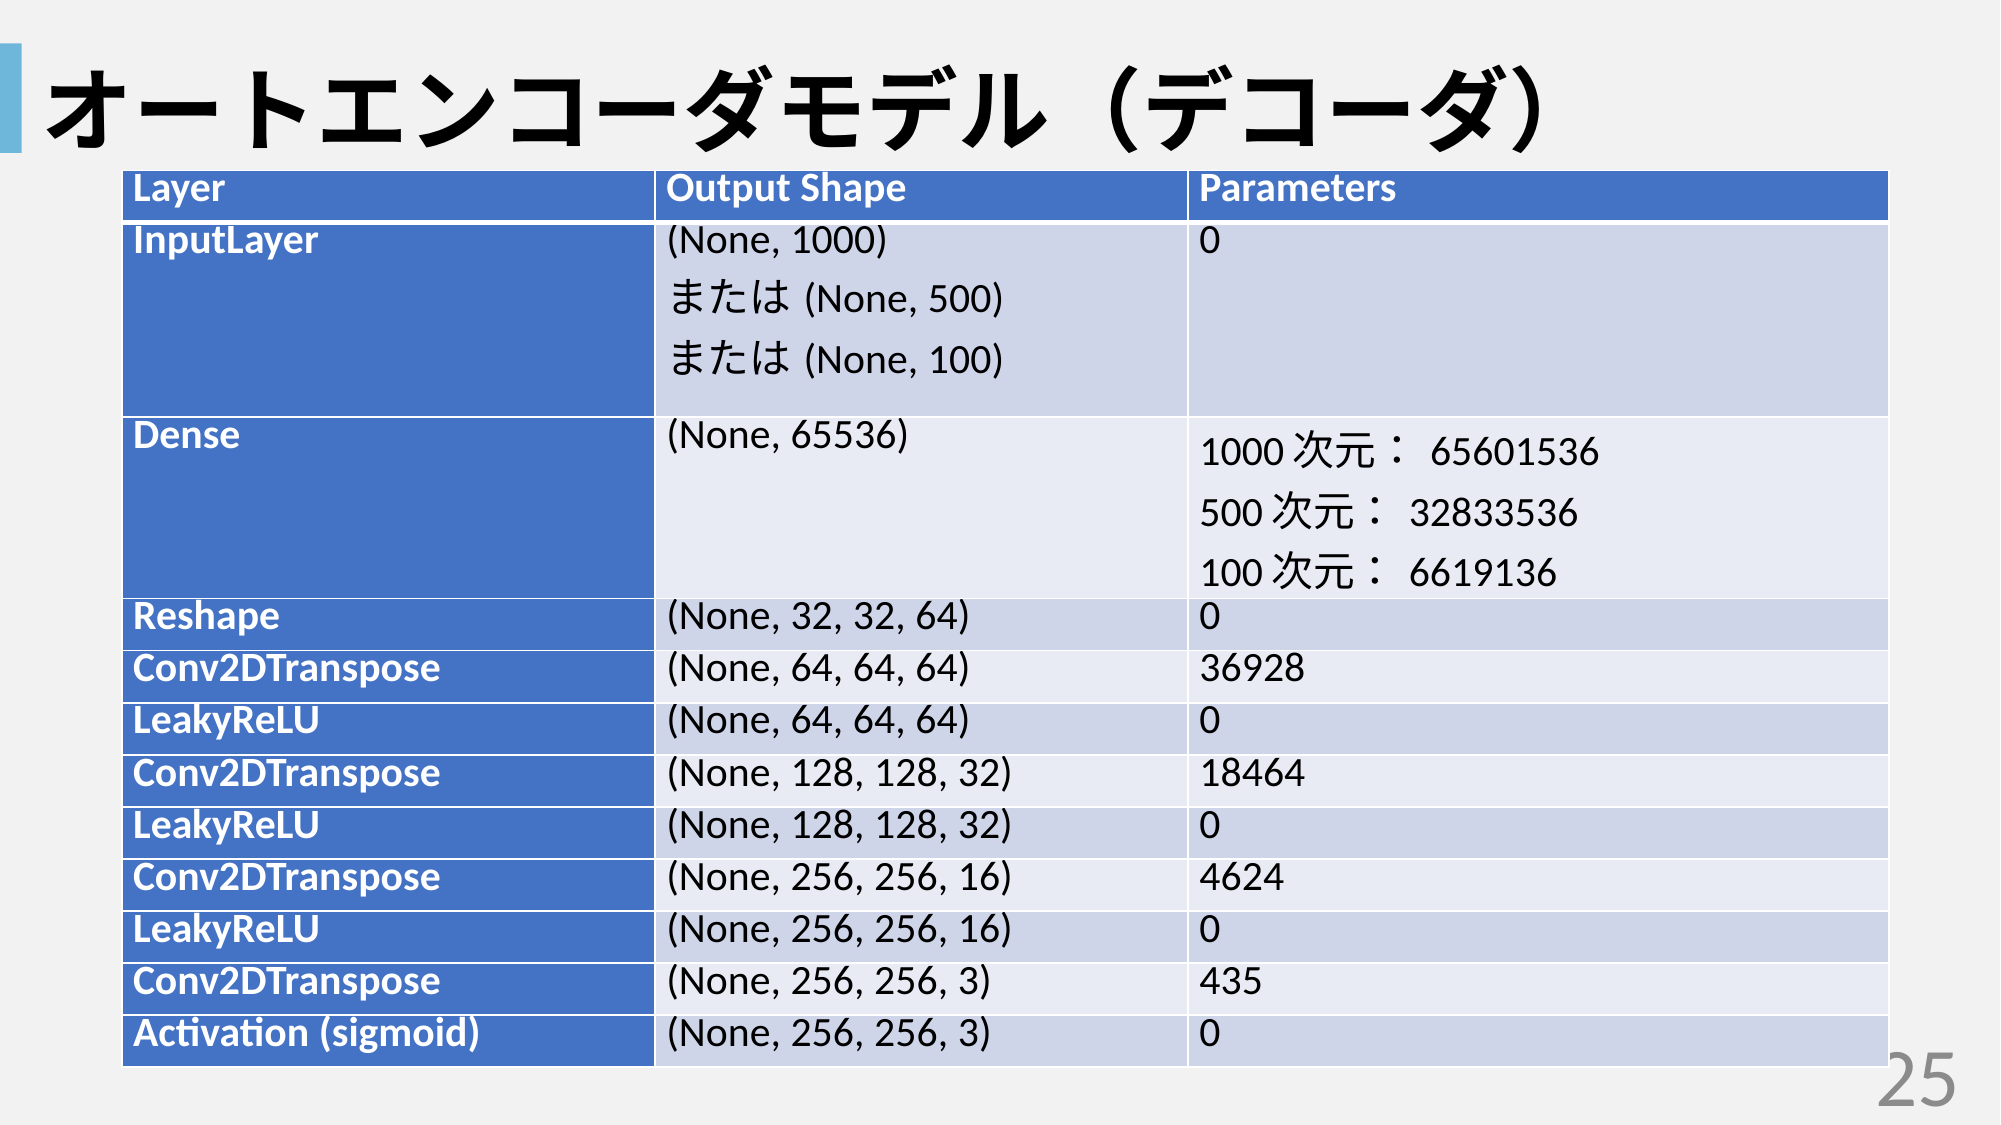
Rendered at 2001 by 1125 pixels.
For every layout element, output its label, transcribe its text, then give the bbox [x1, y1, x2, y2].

table_cell Conv2DTranspose [123, 756, 654, 806]
table_cell (None, 128, 128, 32) [656, 808, 1187, 858]
table_cell Dense [123, 418, 654, 598]
table_cell LeakyReLU [123, 704, 654, 754]
table_cell 36928 [1189, 651, 1888, 702]
title オートエンコーダモデル（デコーダ） [26, 45, 1762, 171]
table_cell (None, 256, 256, 3) [656, 964, 1187, 1014]
table_cell 0 [1189, 912, 1888, 962]
table_header Layer [123, 171, 654, 220]
table_cell Reshape [123, 599, 654, 650]
table_cell 0 [1189, 1016, 1888, 1066]
table_cell (None, 1000) または(None, 500) または(None, 100) [656, 225, 1187, 416]
table_cell 0 [1189, 599, 1888, 650]
table_cell (None, 64, 64, 64) [656, 704, 1187, 754]
table_cell 435 [1189, 964, 1888, 1014]
table_cell 0 [1189, 704, 1888, 754]
table_cell LeakyReLU [123, 912, 654, 962]
table_cell (None, 64, 64, 64) [656, 651, 1187, 702]
table_cell (None, 256, 256, 3) [656, 1016, 1187, 1066]
table_cell Conv2DTranspose [123, 860, 654, 910]
table_cell (None, 256, 256, 16) [656, 912, 1187, 962]
table_cell LeakyReLU [123, 808, 654, 858]
table_cell 1000次元：65601536 500次元：32833536 100次元：6619136 [1189, 418, 1888, 598]
table_cell 4624 [1189, 860, 1888, 910]
table_cell Activation (sigmoid) [123, 1016, 654, 1066]
table_cell 18464 [1189, 756, 1888, 806]
table_cell Conv2DTranspose [123, 964, 654, 1014]
table_cell (None, 256, 256, 16) [656, 860, 1187, 910]
slide_number 25 [1524, 1042, 1975, 1103]
table_cell (None, 65536) [656, 418, 1187, 598]
table_cell (None, 128, 128, 32) [656, 756, 1187, 806]
text_box [0, 43, 22, 153]
table_cell InputLayer [123, 225, 654, 416]
table_header Parameters [1189, 171, 1888, 220]
table_cell 0 [1189, 808, 1888, 858]
table_cell (None, 32, 32, 64) [656, 599, 1187, 650]
table_header Output Shape [656, 171, 1187, 220]
table_cell 0 [1189, 225, 1888, 416]
table_cell Conv2DTranspose [123, 651, 654, 702]
